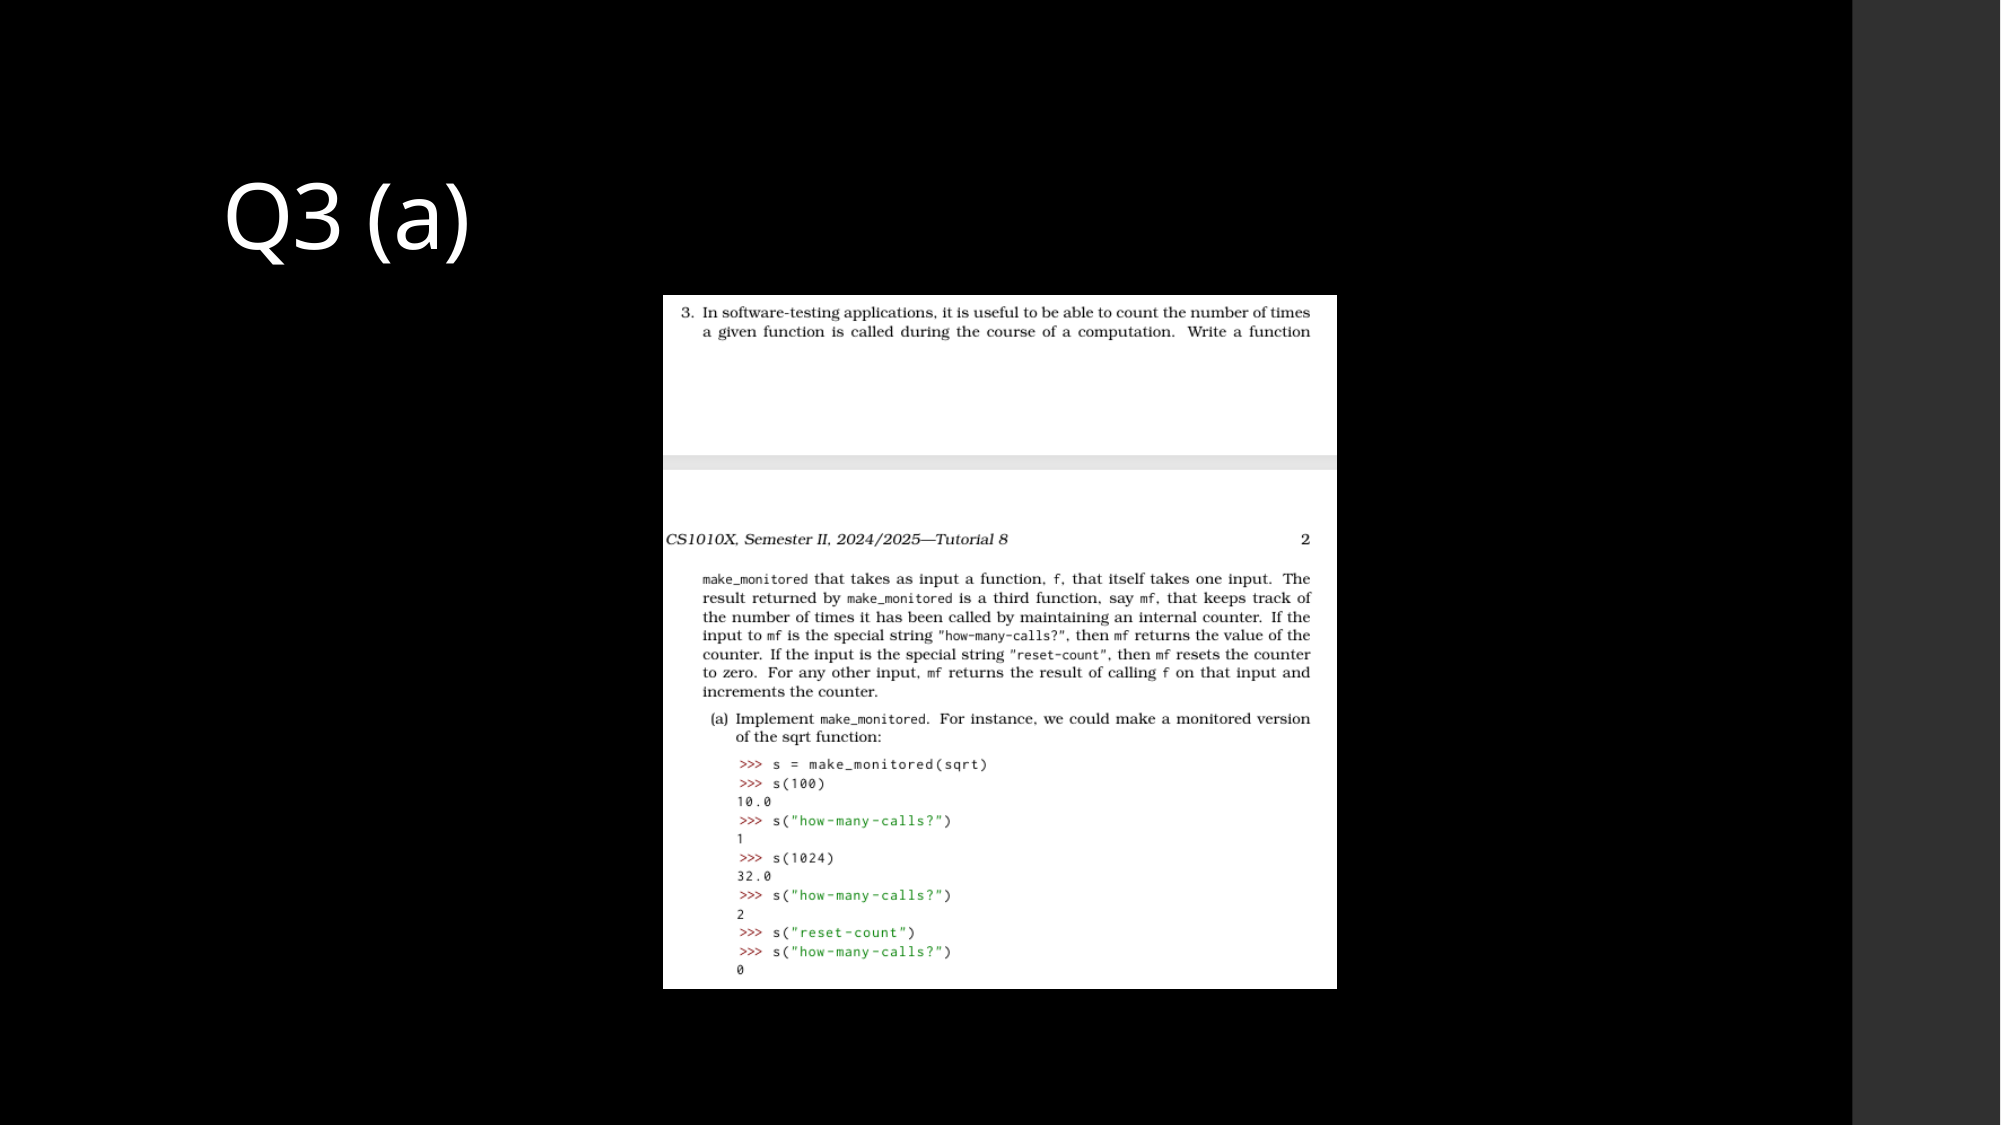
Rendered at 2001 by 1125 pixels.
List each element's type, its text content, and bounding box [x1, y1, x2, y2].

title Q3 (a) [206, 60, 1797, 278]
picture [662, 295, 1337, 990]
